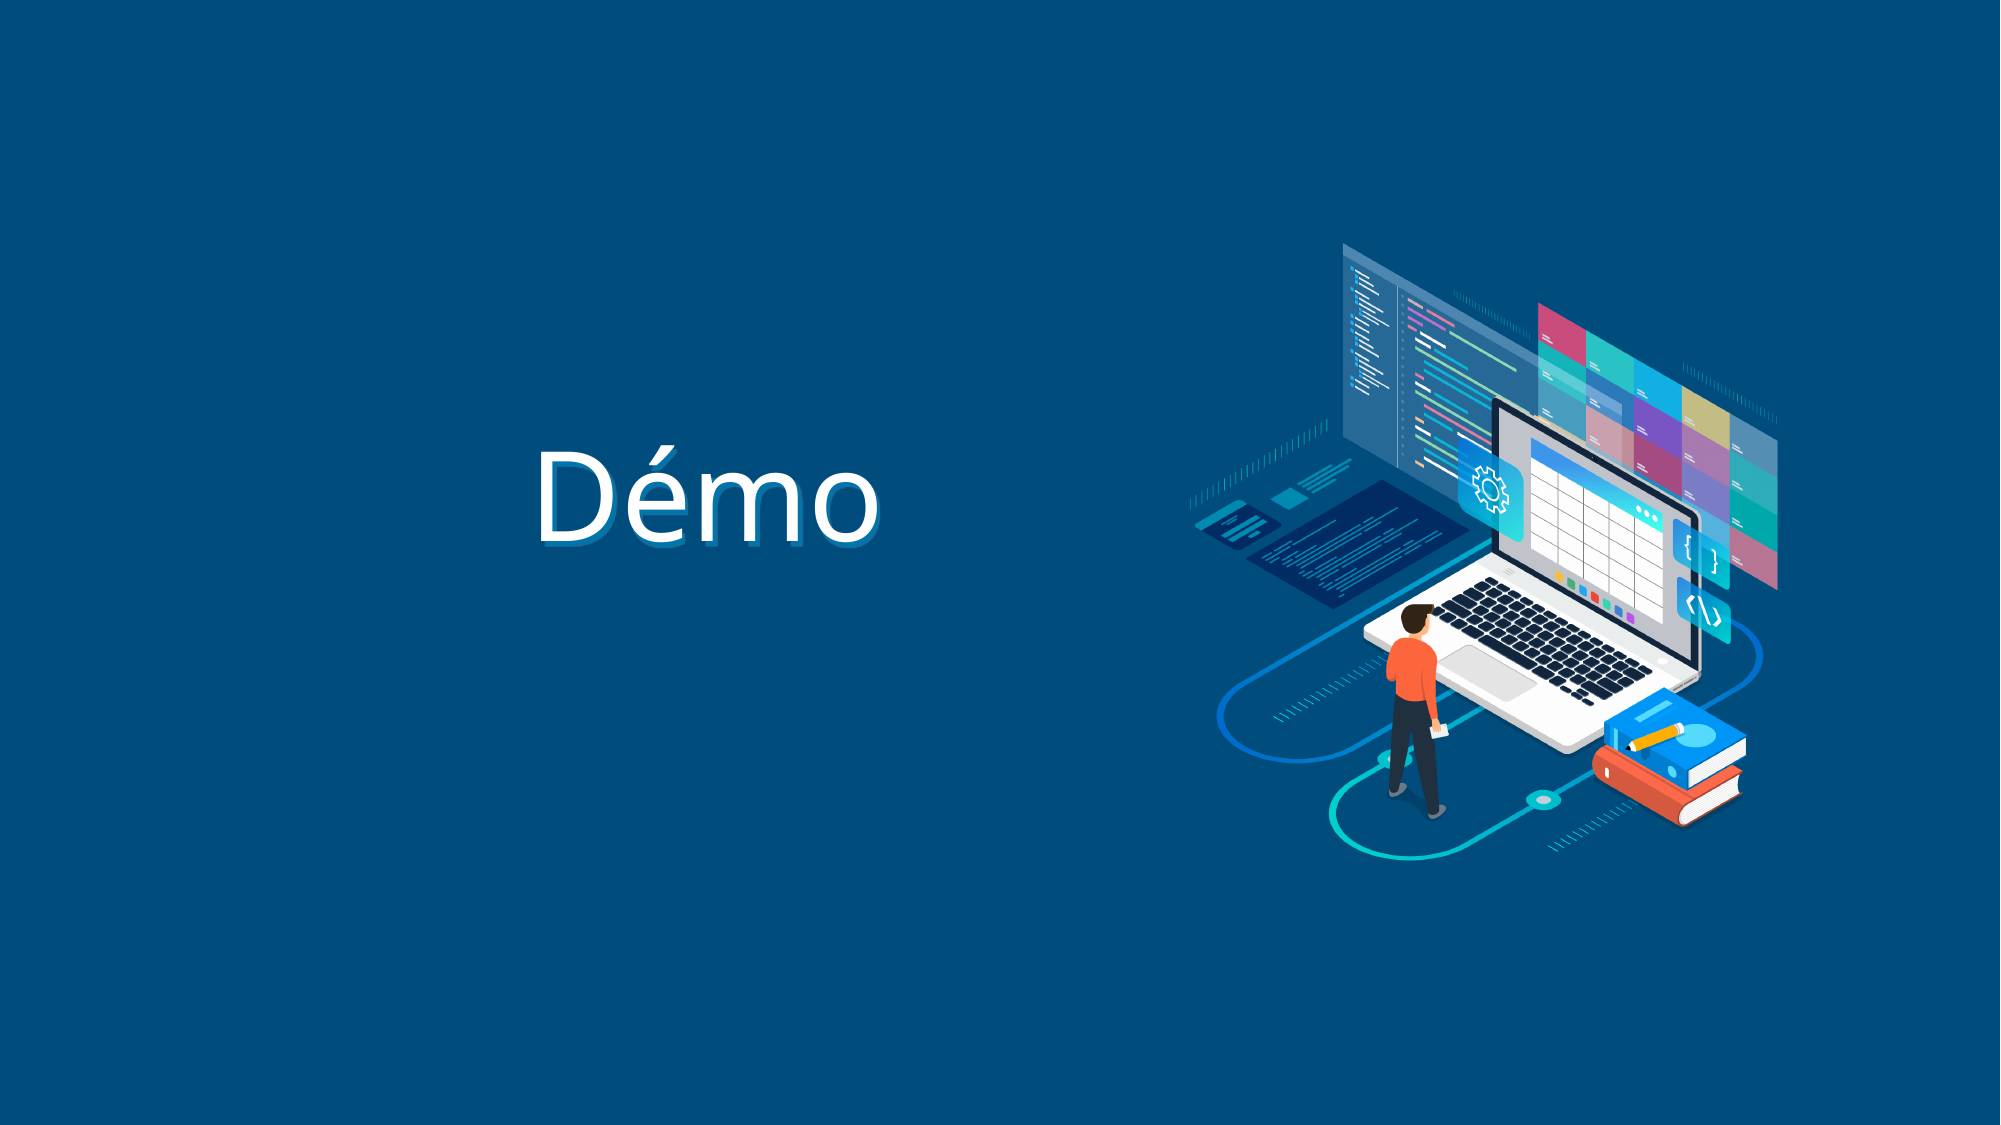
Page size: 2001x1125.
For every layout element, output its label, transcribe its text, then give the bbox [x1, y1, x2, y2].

picture [254, 163, 1863, 882]
title Démo [249, 184, 1164, 576]
